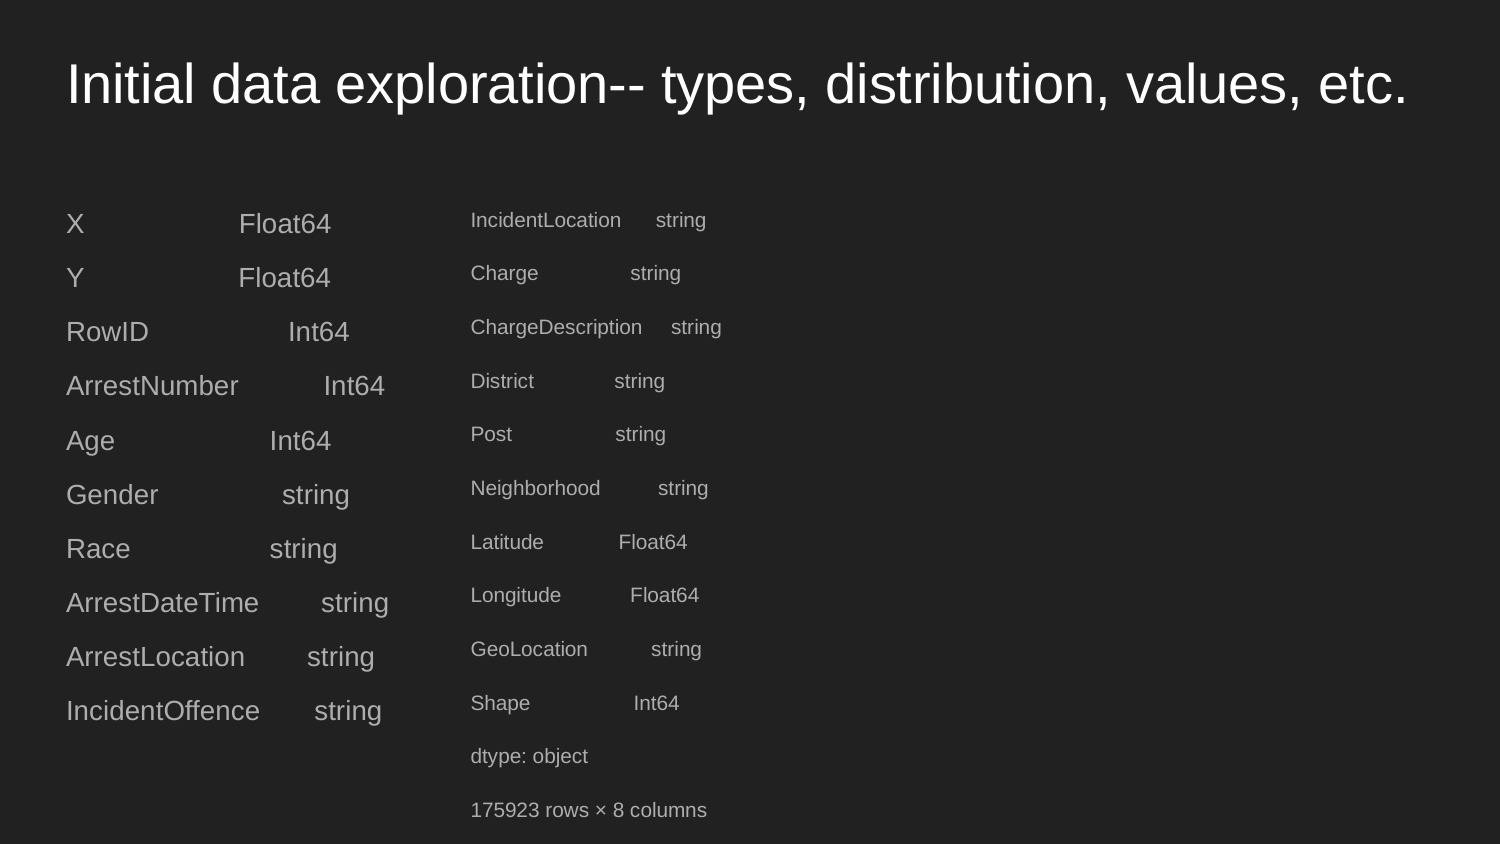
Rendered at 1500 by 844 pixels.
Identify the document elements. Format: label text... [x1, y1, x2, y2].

text_box IncidentLocation string Charge string ChargeDescription string District string Post string Neighborhood string Latitude Float64 Longitude Float64 GeoLocation string Shape Int64 dtype: object 175923 rows × 8 columns [455, 187, 813, 844]
list X Float64 Y Float64 RowID Int64 ArrestNumber Int64 Age Int64 Gender string Race string ArrestDateTime string ArrestLocation string IncidentOffence string [51, 189, 417, 750]
title Initial data exploration-- types, distribution, values, etc. [51, 38, 1449, 190]
